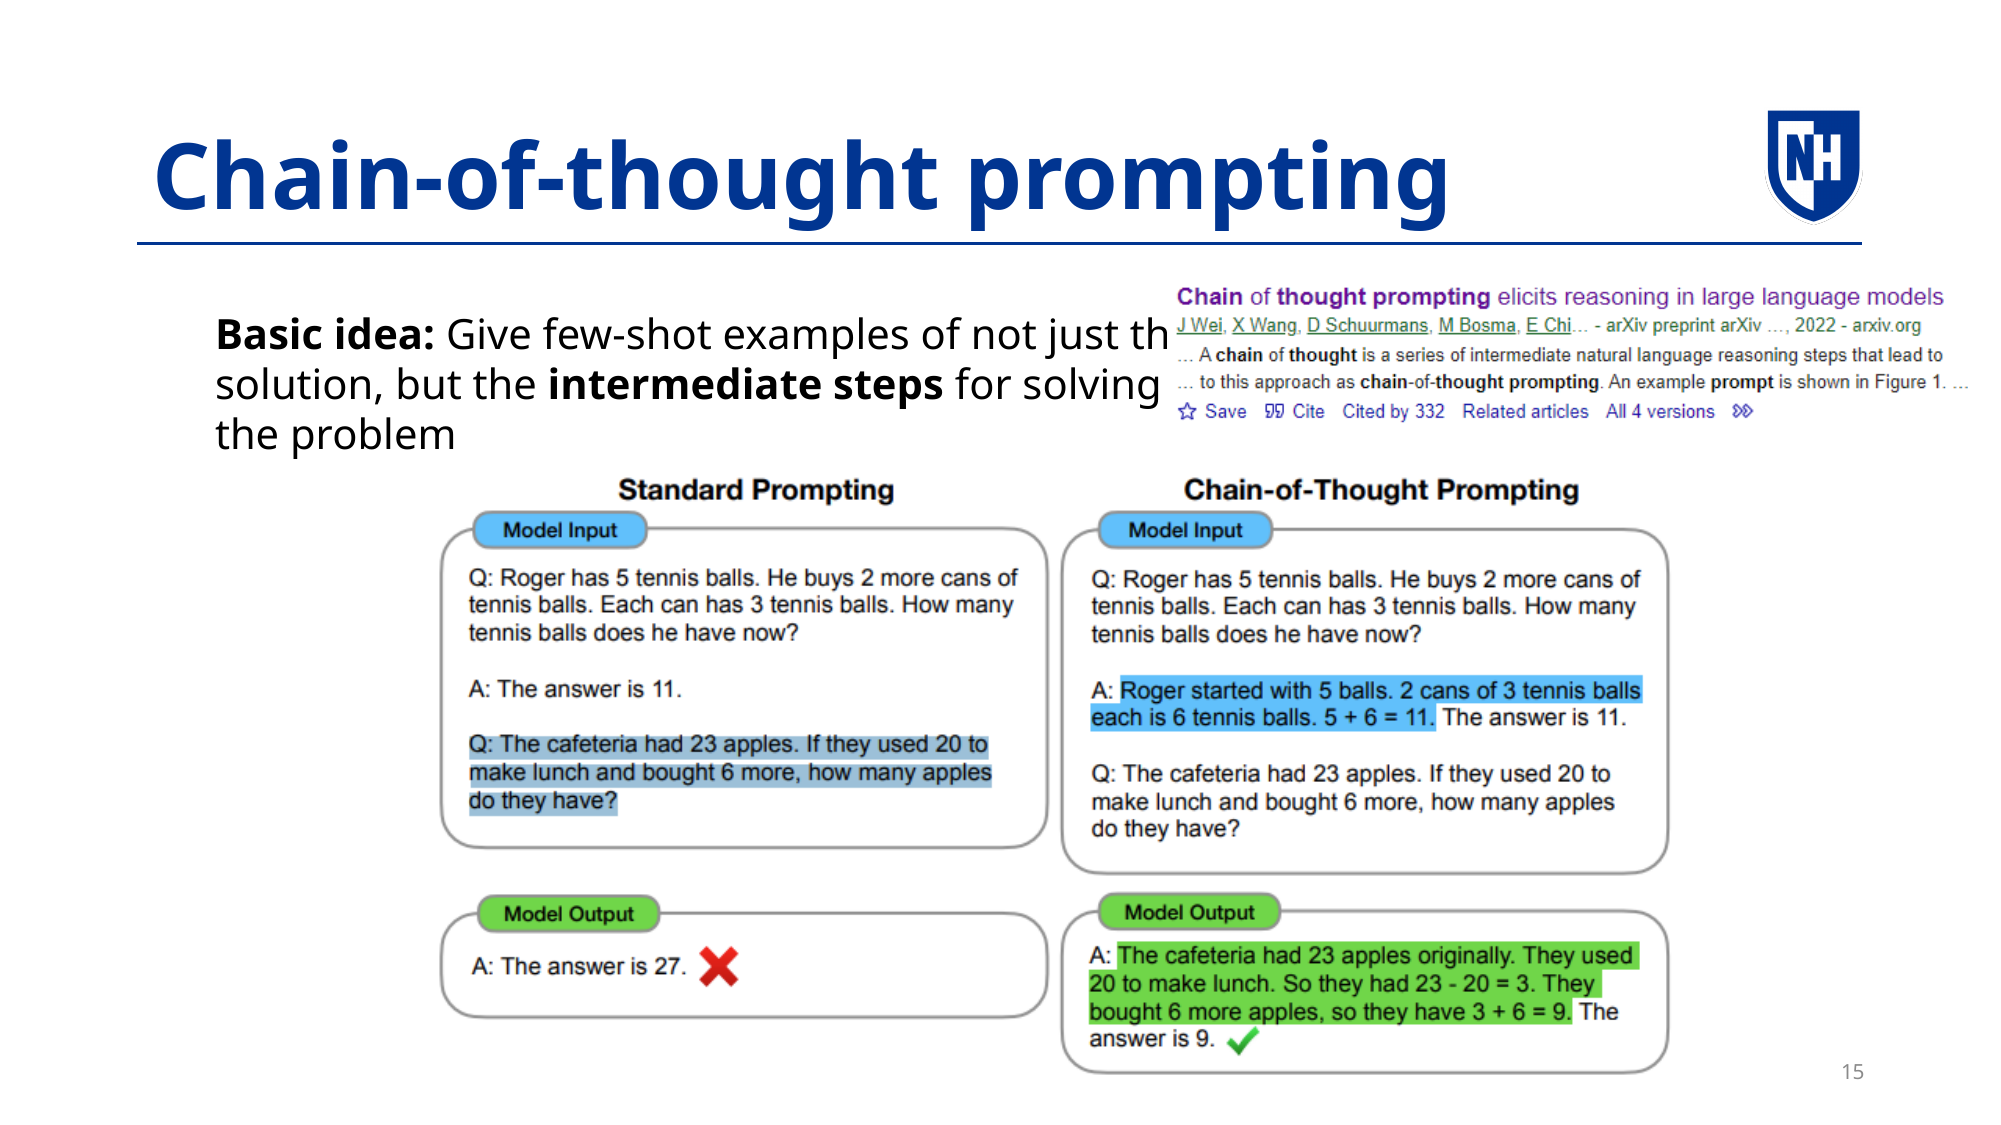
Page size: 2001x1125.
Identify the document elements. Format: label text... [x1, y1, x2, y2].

slide_number 15 [1412, 1042, 1880, 1103]
list Basic idea: Give few-shot examples of not just the solution, but the intermediate steps for solving the problem [200, 299, 1233, 900]
picture [421, 456, 1701, 1089]
picture [1765, 107, 1863, 237]
title Chain-of-thought prompting [137, 92, 1765, 237]
picture [1167, 277, 1982, 428]
